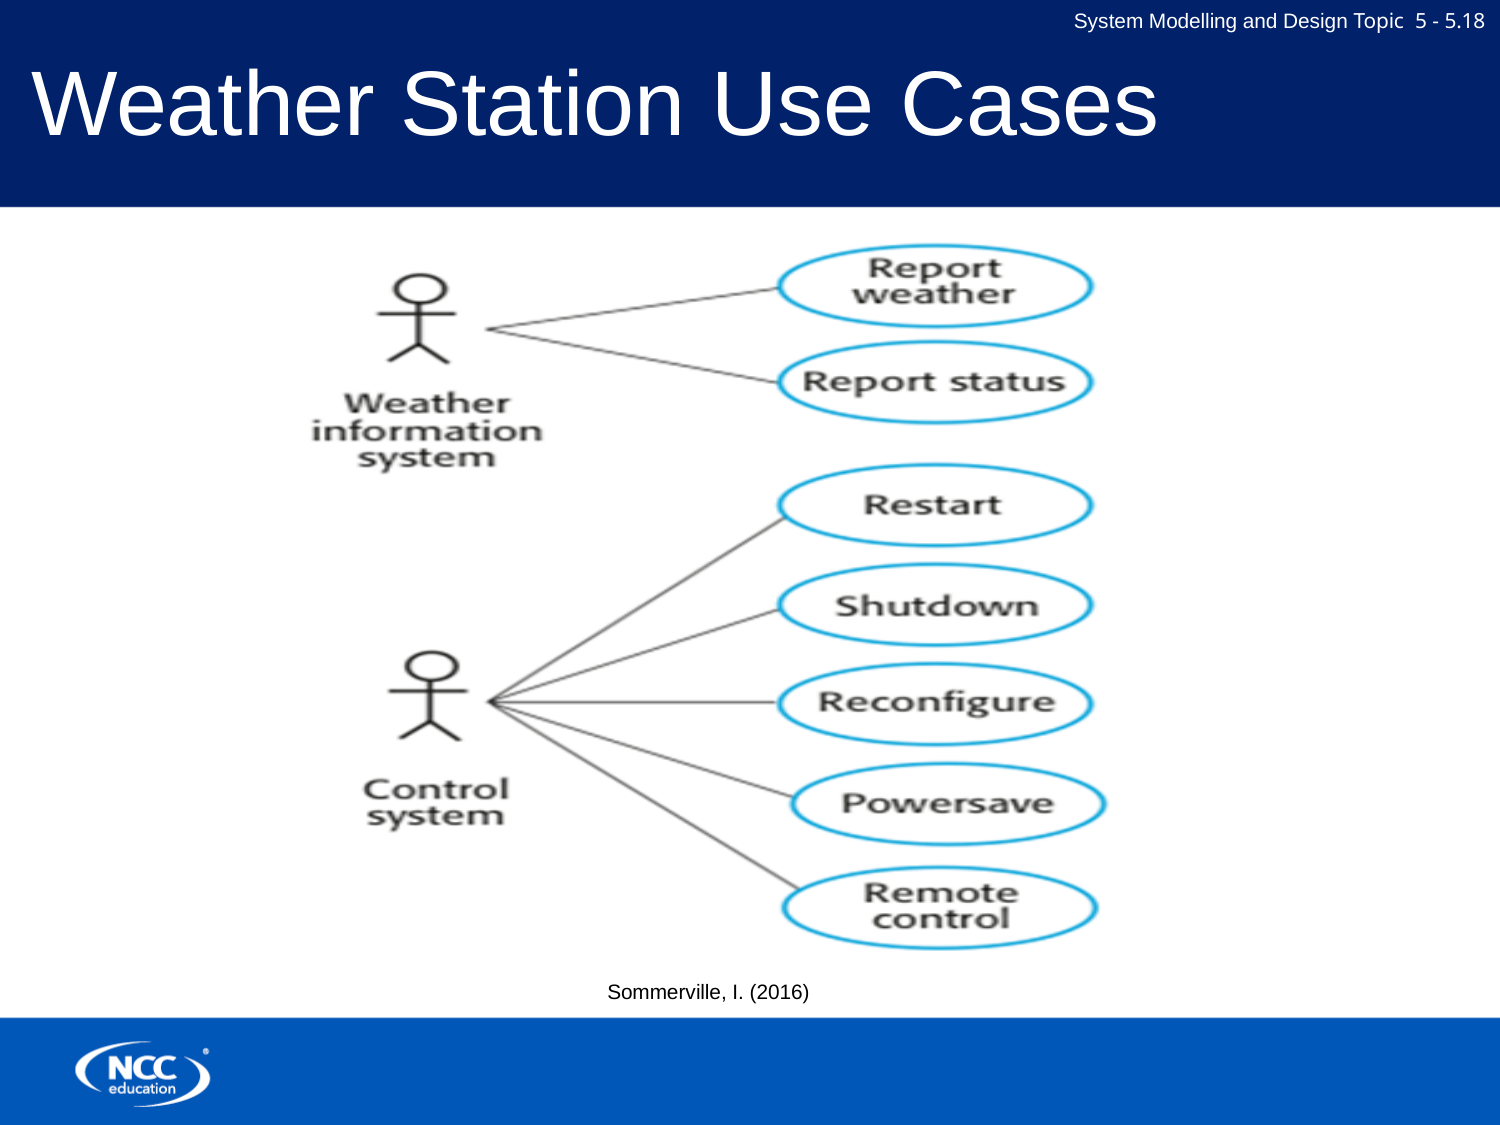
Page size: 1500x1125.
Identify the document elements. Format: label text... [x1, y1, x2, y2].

picture [0, 0, 1500, 1125]
title Weather Station Use Cases [29, 2, 1342, 193]
text_box Sommerville, I. (2016) [592, 971, 1318, 1011]
